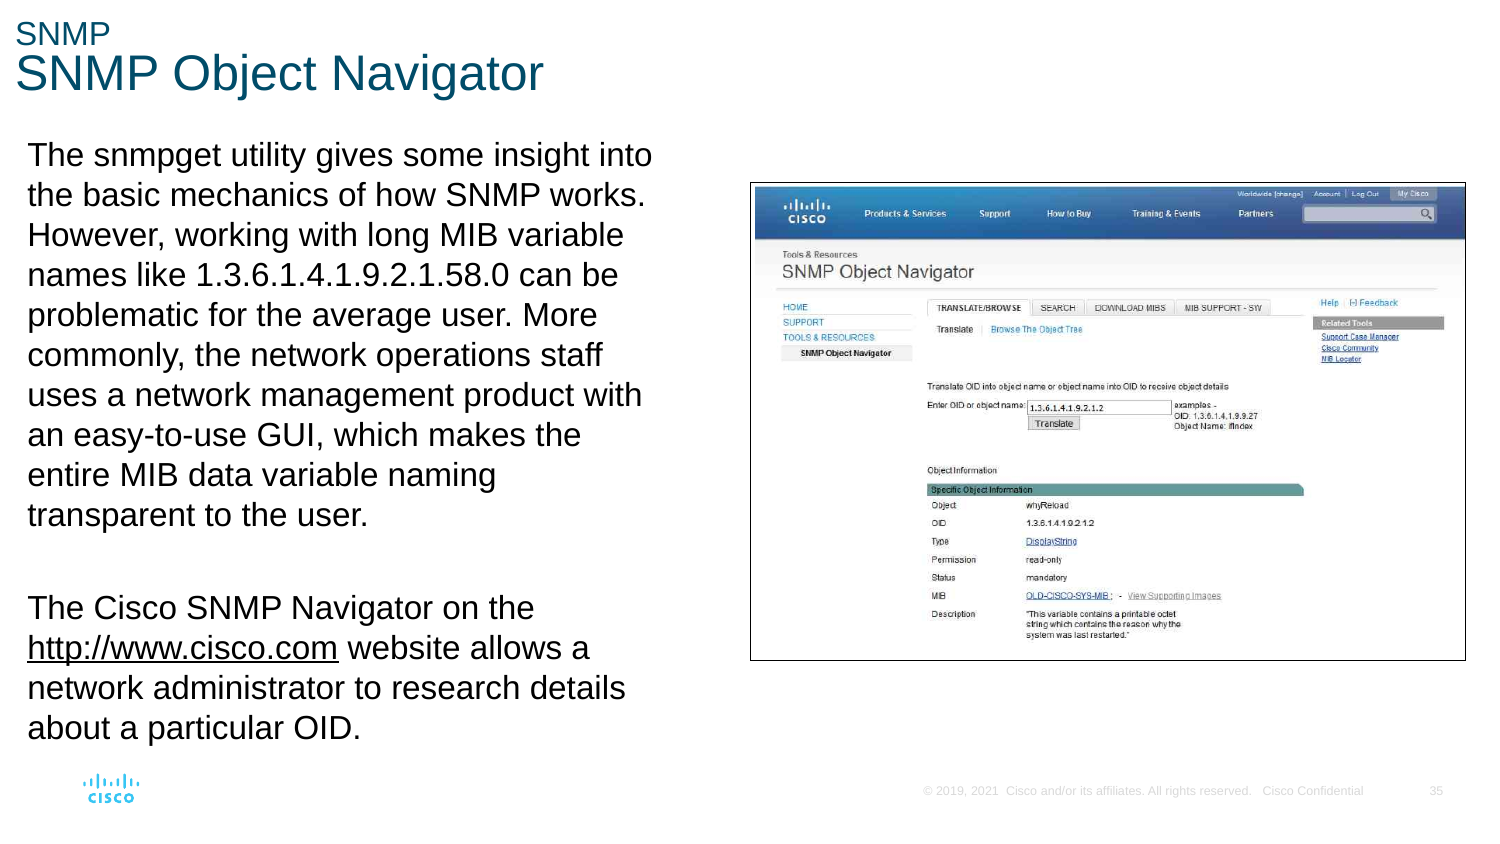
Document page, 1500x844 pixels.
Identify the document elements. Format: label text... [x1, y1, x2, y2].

title SNMP SNMP Object Navigator [0, 0, 1369, 121]
list The snmpget utility gives some insight into the basic mechanics of how SNMP works. However, working with long MIB variable names like 1.3.6.1.4.1.9.2.1.58.0 can be problematic for the average user. More commonly, the network operations staff uses a network management product with an easy-to-use GUI, which makes the entire MIB data variable naming transparent to the user. The Cisco SNMP Navigator on the http://www.cisco.com website allows a network administrator to research details about a particular OID. [12, 126, 685, 732]
picture [749, 182, 1466, 662]
